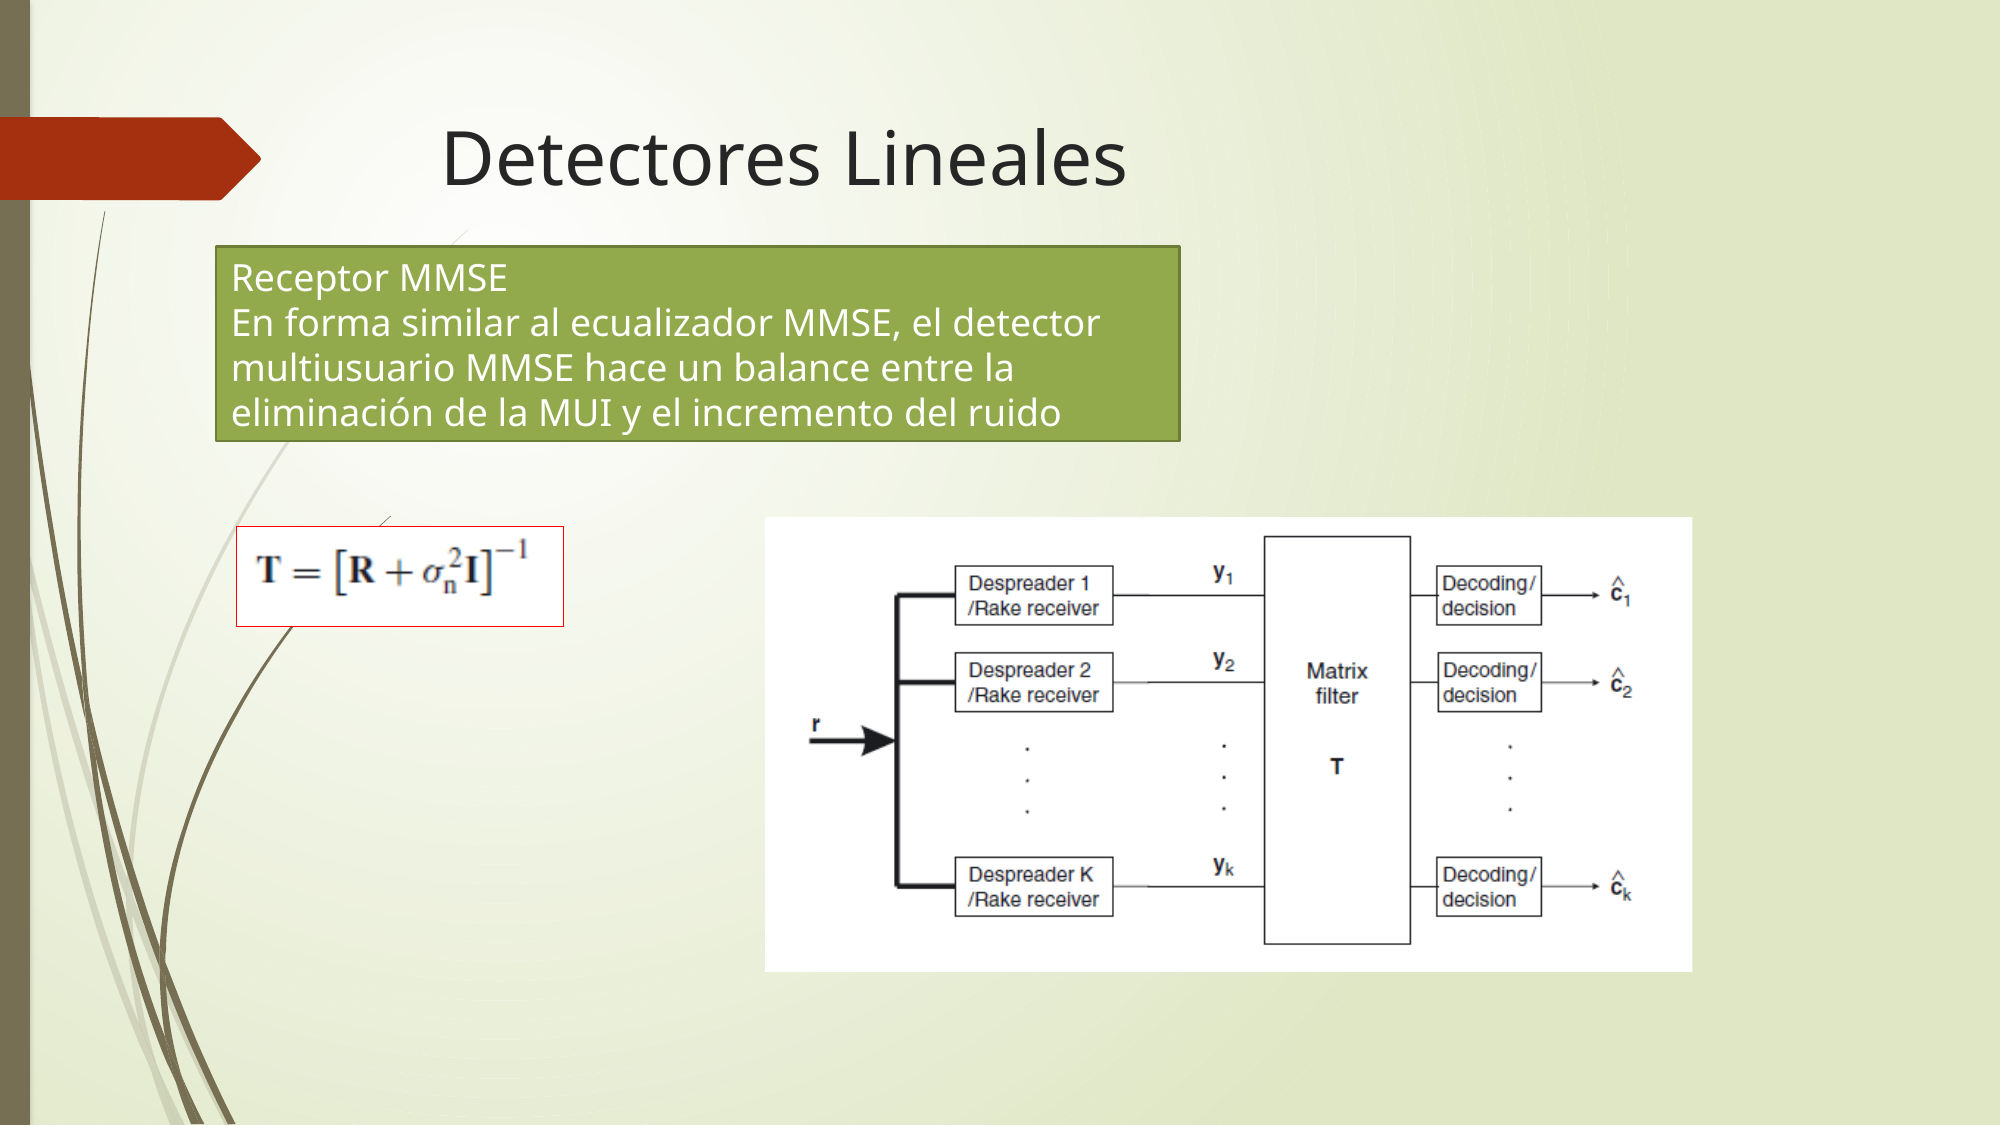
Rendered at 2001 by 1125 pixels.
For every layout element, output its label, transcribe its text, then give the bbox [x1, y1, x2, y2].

text_box Receptor MMSE En forma similar al ecualizador MMSE, el detector multiusuario MMSE hace un balance entre la eliminación de la MUI y el incremento del ruido [215, 245, 1181, 442]
picture [764, 516, 1693, 972]
title Detectores Lineales [425, 102, 1888, 313]
picture [236, 526, 565, 627]
